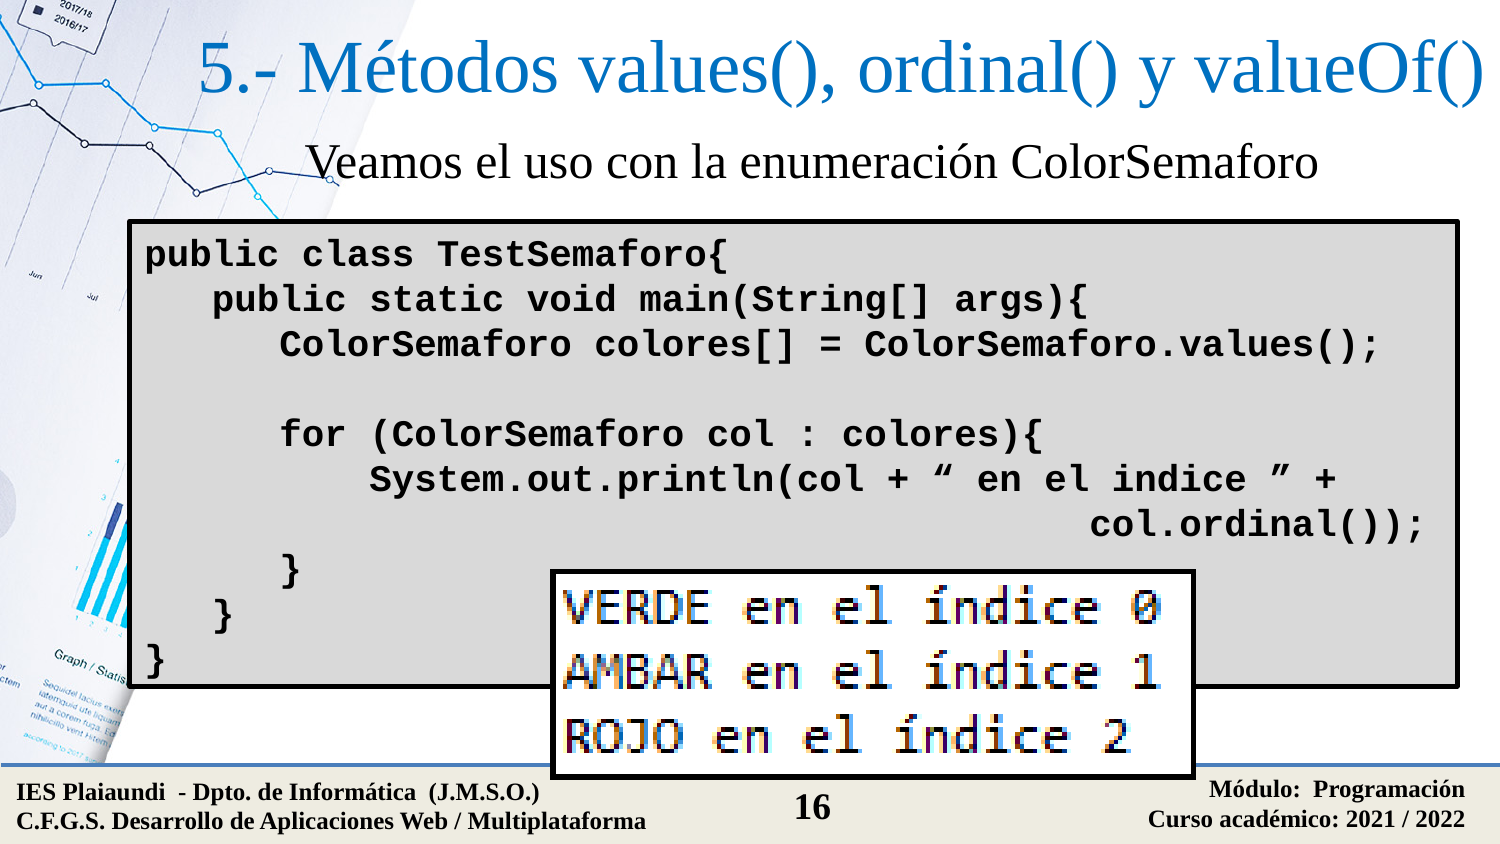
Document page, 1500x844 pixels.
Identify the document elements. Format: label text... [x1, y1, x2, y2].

picture [555, 573, 1191, 775]
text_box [1, 764, 1500, 844]
picture [0, 0, 1500, 763]
text_box Veamos el uso con la enumeración ColorSemaforo [198, 121, 1426, 196]
text_box public class TestSemaforo{ public static void main(String[] args){ ColorSemaforo colores[] = ColorSemaforo.values(); for (ColorSemaforo col : colores){ System.out.println(col + “ en el indice ” + col.ordinal()); } } } [129, 221, 1458, 687]
title 5.- Métodos values(), ordinal() y valueOf() [1, 0, 1500, 126]
